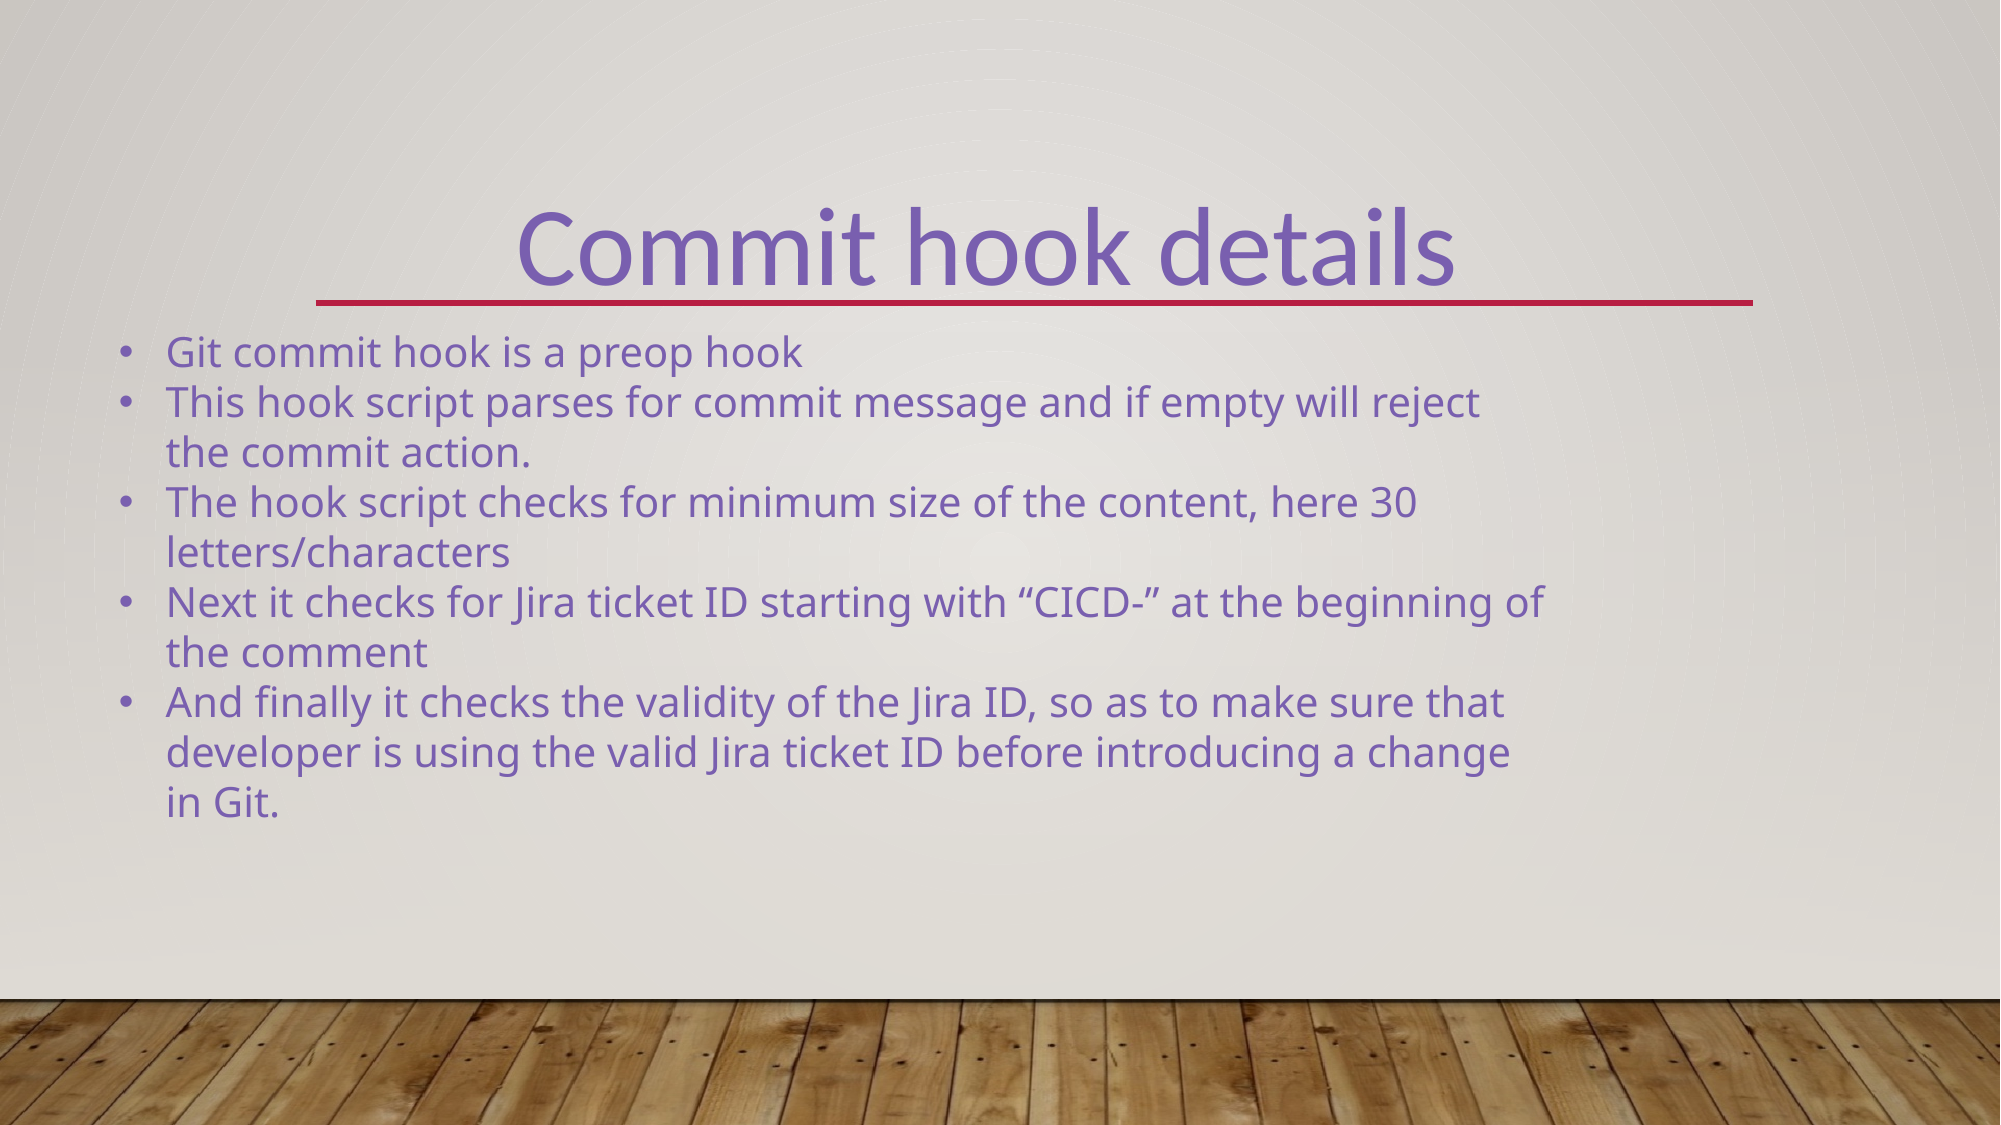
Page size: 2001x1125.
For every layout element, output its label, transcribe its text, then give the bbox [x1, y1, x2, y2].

picture [0, 999, 2000, 1125]
title Commit hook details [249, 180, 1750, 319]
text_box Git commit hook is a preop hook This hook script parses for commit message and if empty will reject the commit action. The hook script checks for minimum size of the content, here 30 letters/characters Next it checks for Jira ticket ID starting with “CICD-” at the beginning of the comment And finally it checks the validity of the Jira ID, so as to make sure that developer is using the valid Jira ticket ID before introducing a change in Git. [103, 318, 1566, 929]
